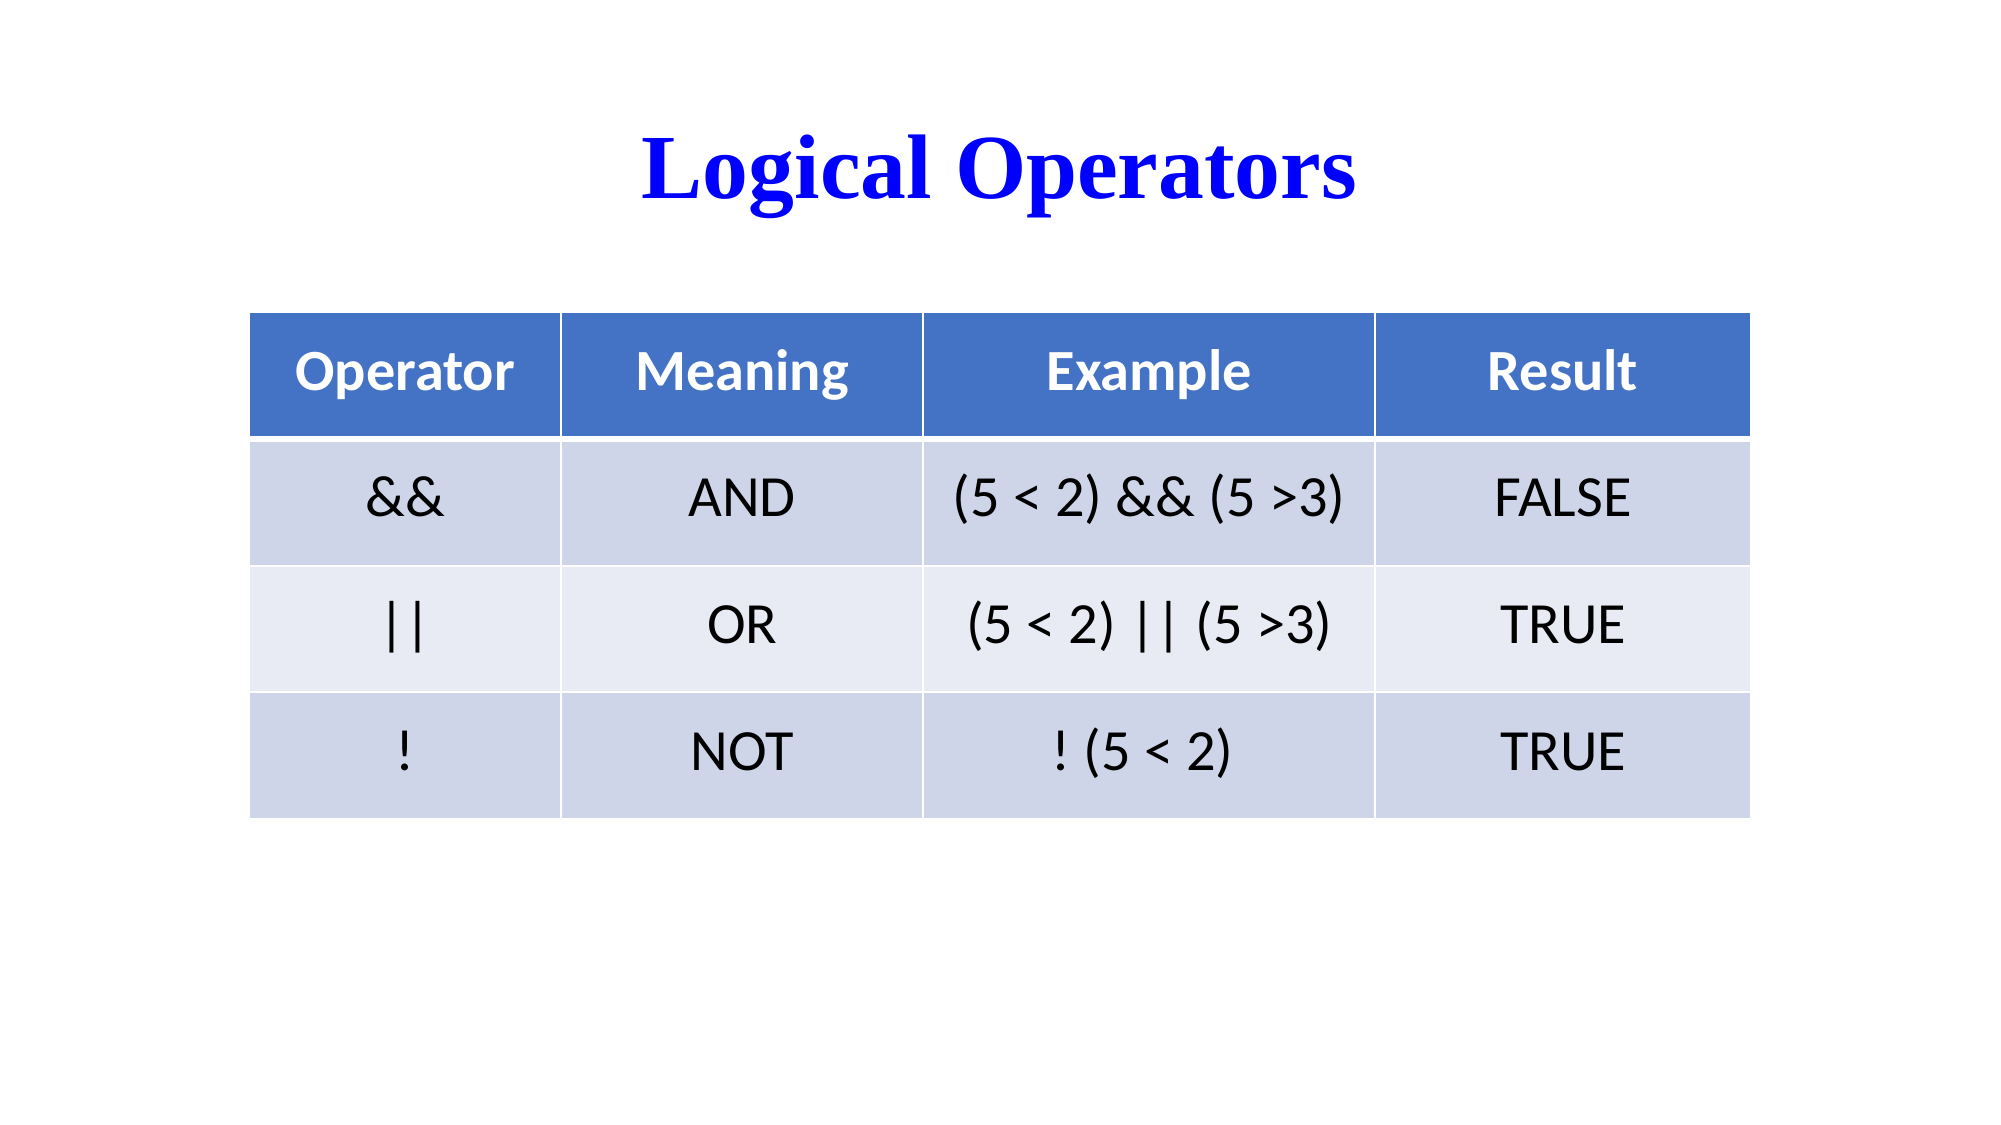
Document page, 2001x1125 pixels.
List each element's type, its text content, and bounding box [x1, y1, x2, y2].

table_cell NOT [562, 693, 922, 818]
table_header Operator [250, 313, 560, 436]
table_cell && [250, 442, 560, 565]
table_cell ! (5 < 2) [924, 693, 1374, 818]
table_cell || [250, 567, 560, 691]
table_cell FALSE [1376, 442, 1750, 565]
table_header Result [1376, 313, 1750, 436]
table_cell TRUE [1376, 567, 1750, 691]
table_cell ! [250, 693, 560, 818]
table_cell AND [562, 442, 922, 565]
table_cell (5 < 2) || (5 >3) [924, 567, 1374, 691]
table_cell TRUE [1376, 693, 1750, 818]
table_cell (5 < 2) && (5 >3) [924, 442, 1374, 565]
table_cell OR [562, 567, 922, 691]
title Logical Operators [137, 59, 1863, 278]
table_header Example [924, 313, 1374, 436]
table_header Meaning [562, 313, 922, 436]
